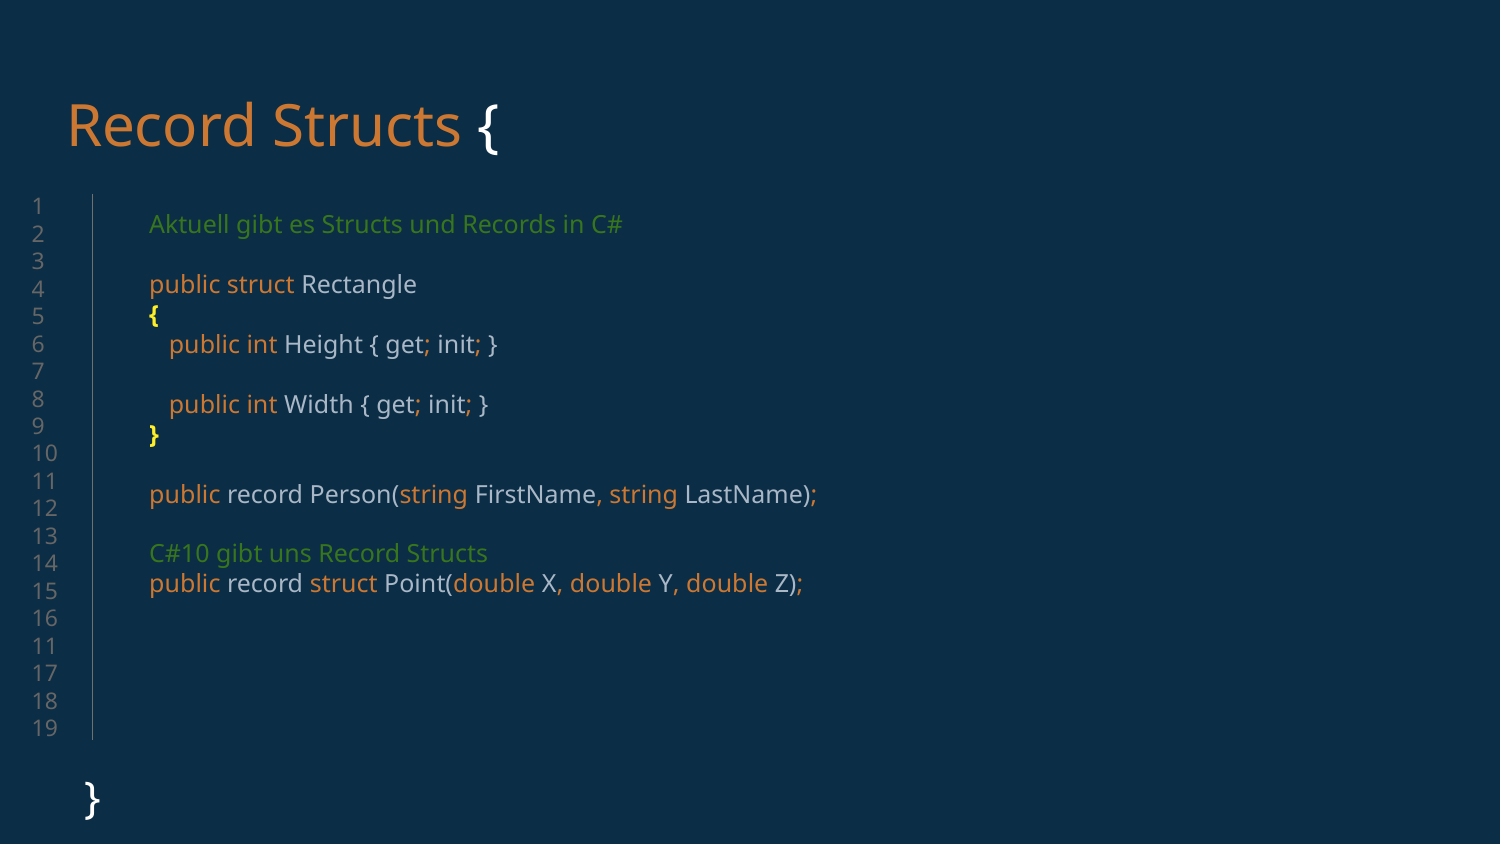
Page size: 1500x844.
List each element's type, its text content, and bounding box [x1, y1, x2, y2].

list Aktuell gibt es Structs und Records in C# public struct Rectangle { public int Height { get; init; } public int Width { get; init; } } public record Person(string FirstName, string LastName); C#10 gibt uns Record Structs public record struct Point(double X, double Y, double Z); [137, 193, 1405, 768]
title Record Structs { [51, 72, 1449, 167]
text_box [50, 193, 135, 839]
text_box 1 2 3 4 5 6 7 8 9 10 11 12 13 14 15 16 1117 18 19 [16, 176, 82, 757]
